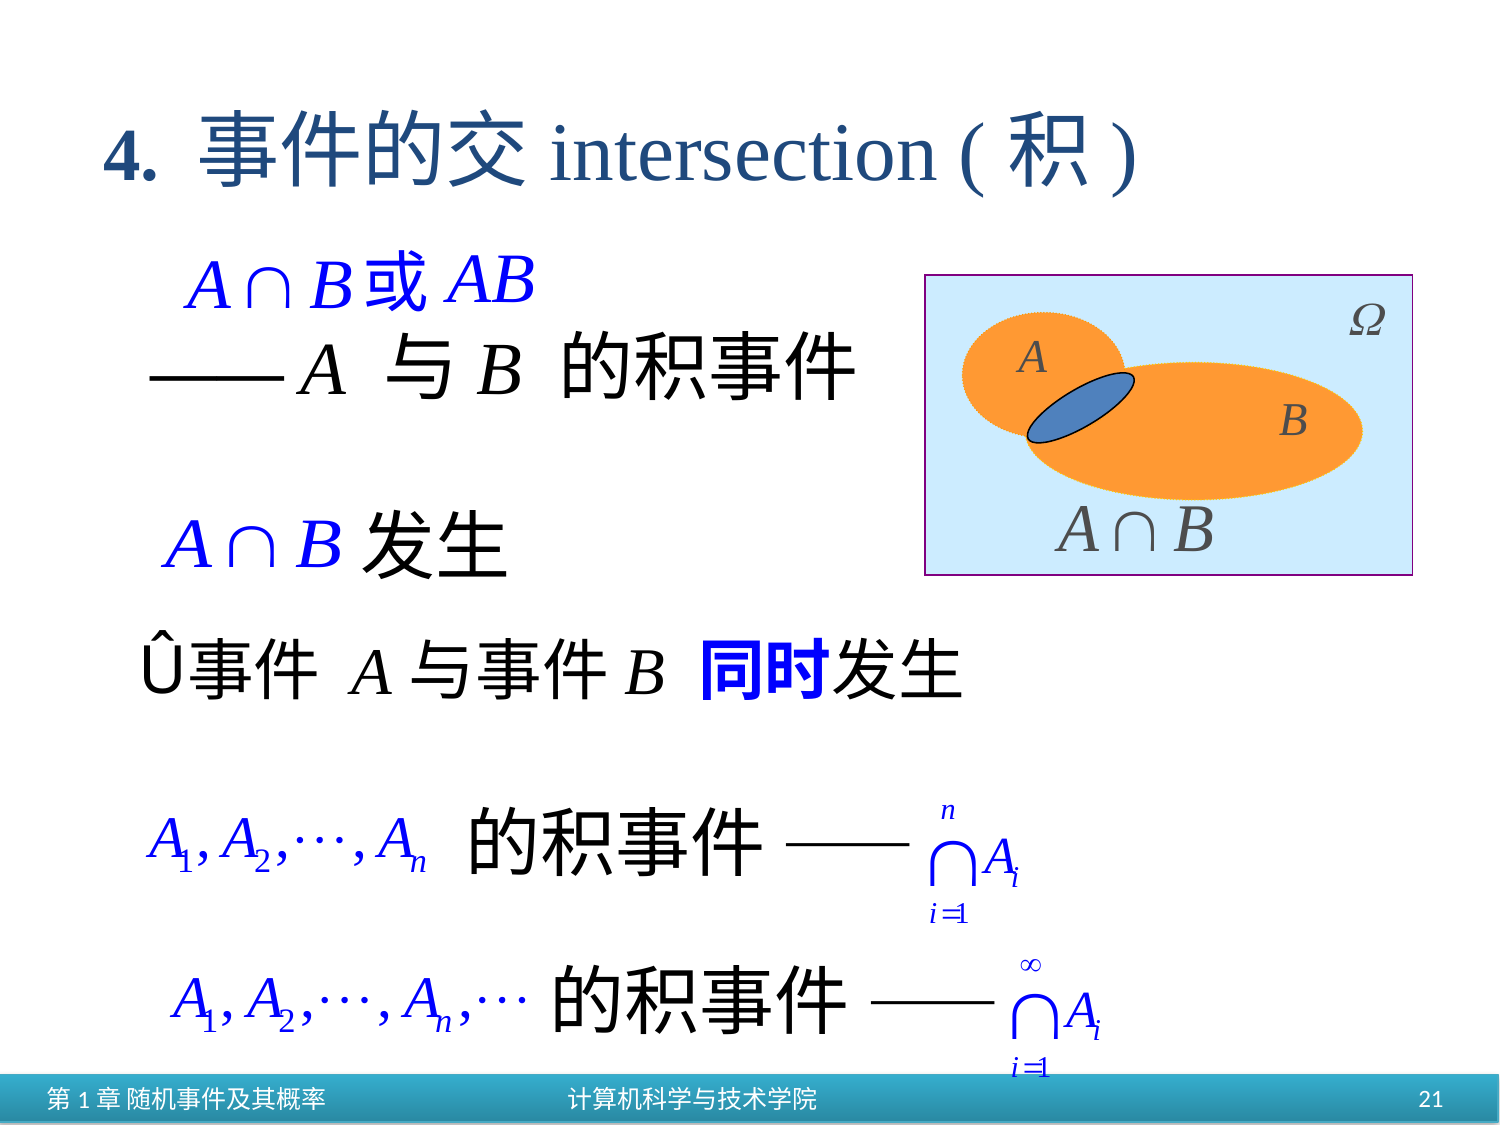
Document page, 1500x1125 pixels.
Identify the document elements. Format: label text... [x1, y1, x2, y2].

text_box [147, 491, 526, 598]
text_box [924, 274, 1413, 576]
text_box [915, 786, 1034, 935]
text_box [159, 946, 992, 1052]
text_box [170, 231, 552, 328]
text_box 事件 A与事件B 同时发生 [123, 620, 1007, 715]
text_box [135, 787, 913, 894]
text_box 4. 事件的交intersection (积) [88, 90, 1293, 205]
text_box —— A 与B 的积事件 [135, 312, 874, 418]
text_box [997, 940, 1116, 1089]
